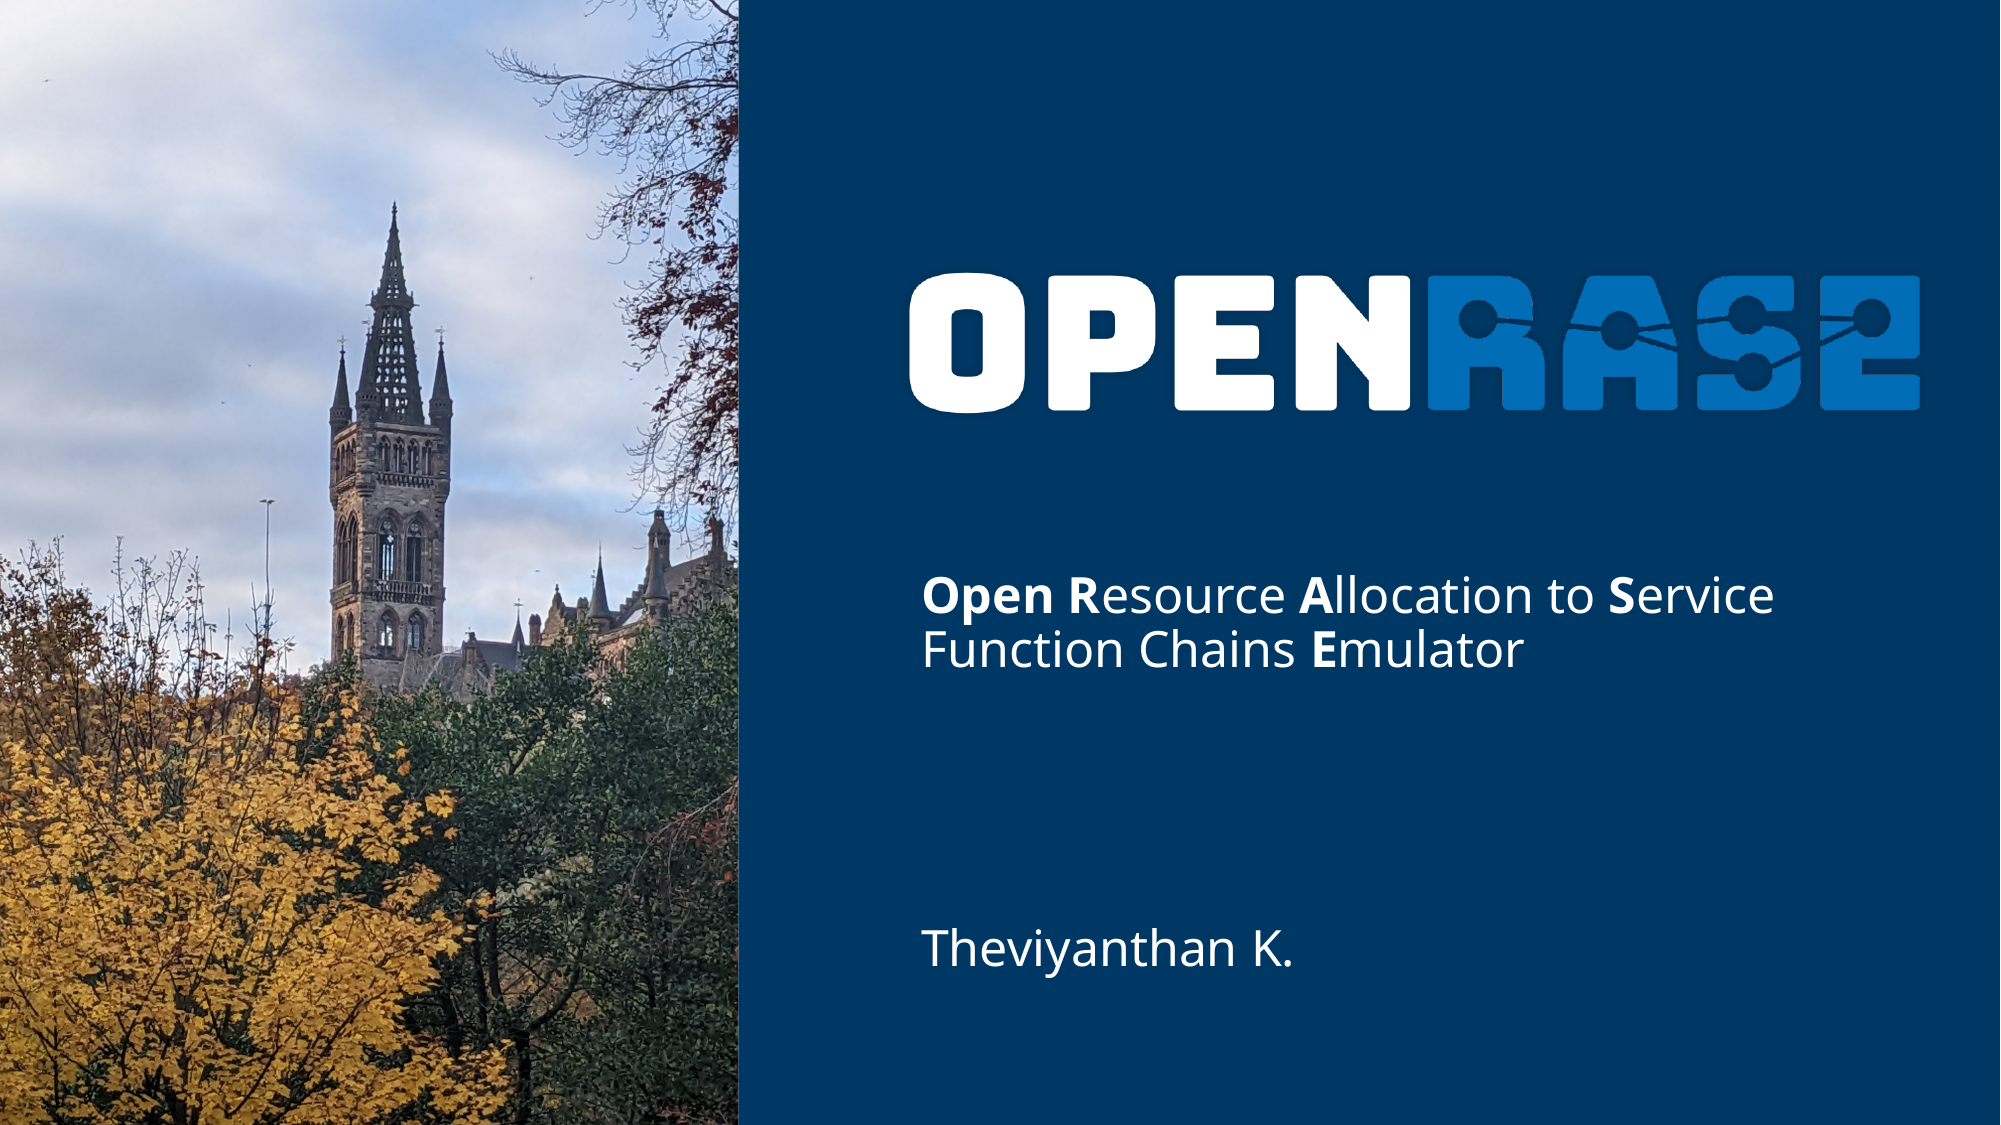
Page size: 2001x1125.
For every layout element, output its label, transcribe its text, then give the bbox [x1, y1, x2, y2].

text_box [740, 0, 2000, 1125]
picture [0, 0, 740, 1125]
subtitle Open Resource Allocation to Service Function Chains Emulator Theviyanthan K. [906, 562, 1942, 835]
picture [905, 271, 1921, 414]
